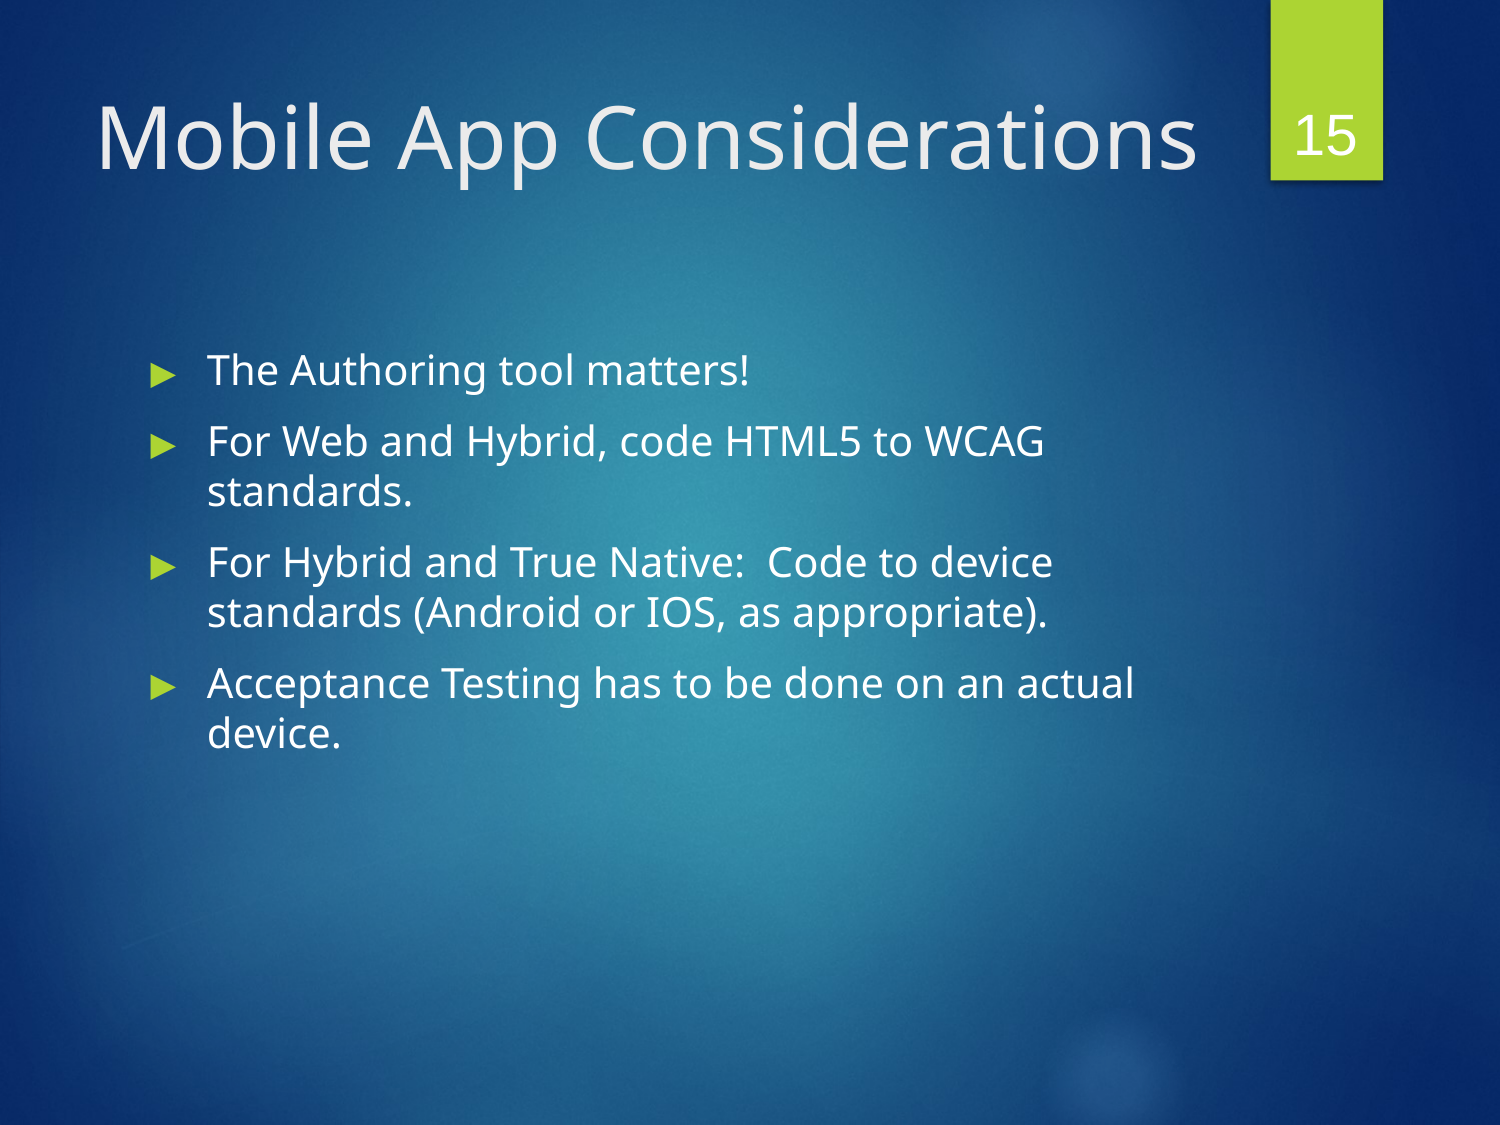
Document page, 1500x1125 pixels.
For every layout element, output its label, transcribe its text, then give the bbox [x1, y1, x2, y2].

list The Authoring tool matters! For Web and Hybrid, code HTML5 to WCAG standards. For Hybrid and True Native: Code to device standards (Android or IOS, as appropriate). Acceptance Testing has to be done on an actual device. [135, 336, 1237, 1025]
title Mobile App Considerations [79, 74, 1237, 304]
picture [0, 0, 1500, 1125]
slide_number ‹#› [1273, 48, 1377, 175]
